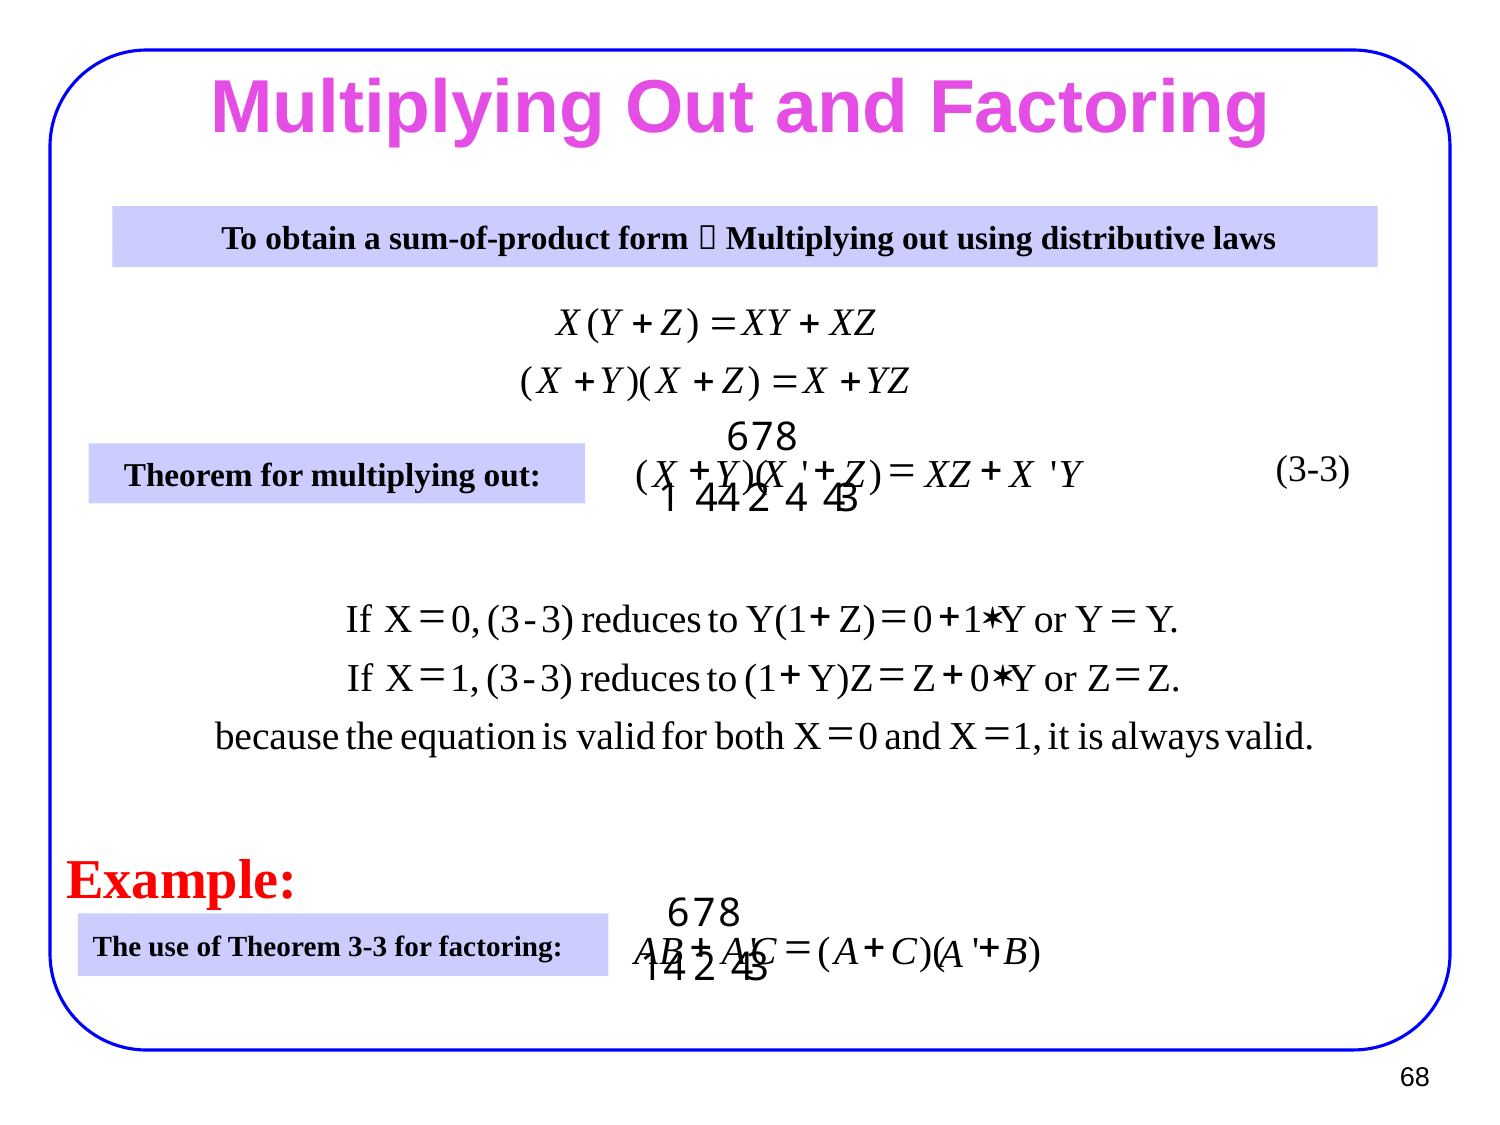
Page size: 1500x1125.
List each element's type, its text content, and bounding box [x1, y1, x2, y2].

text_box [189, 587, 1488, 1021]
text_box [345, 588, 1182, 642]
title Multiplying Out and Factoring [113, 66, 1389, 140]
slide_number 68 [1351, 1047, 1444, 1104]
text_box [631, 886, 1042, 989]
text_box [629, 398, 1367, 545]
text_box The use of Theorem 3-3 for factoring: [77, 913, 609, 976]
text_box To obtain a sum-of-product form  Multiplying out using distributive laws [112, 206, 1378, 268]
text_box Example: [51, 834, 313, 917]
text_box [346, 649, 1182, 700]
title More Logic Gates [1178, 648, 1184, 705]
text_box Theorem for multiplying out: [88, 443, 586, 504]
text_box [514, 299, 920, 411]
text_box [214, 705, 1315, 758]
